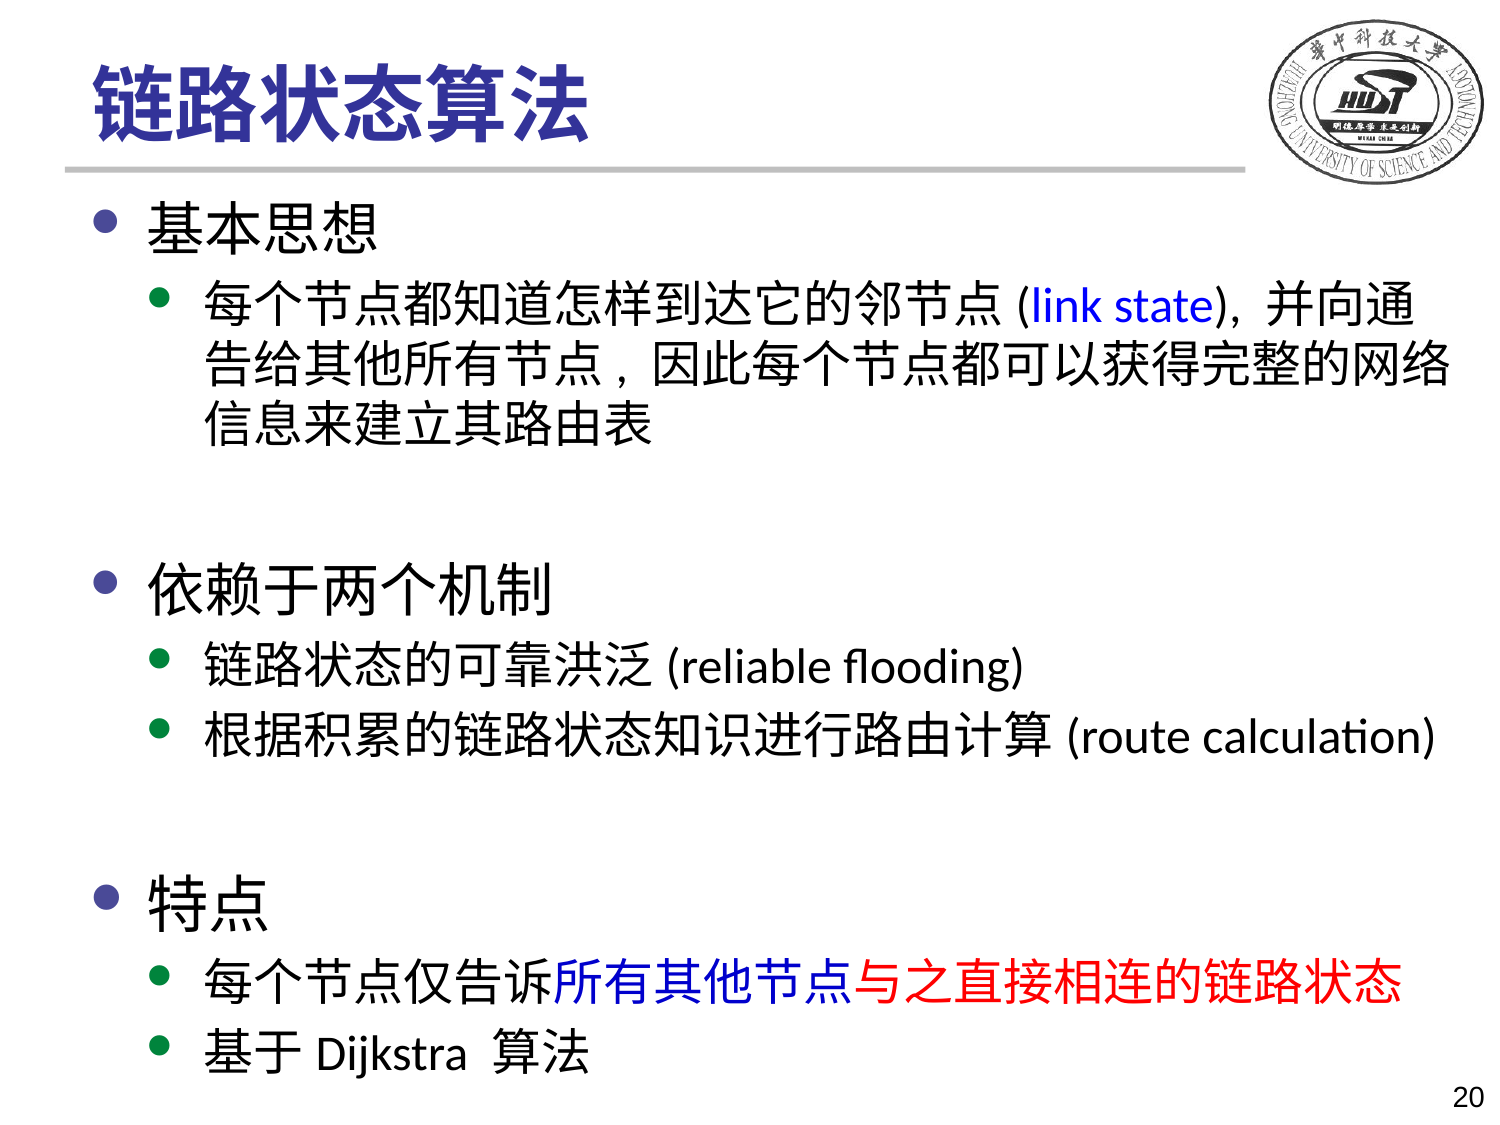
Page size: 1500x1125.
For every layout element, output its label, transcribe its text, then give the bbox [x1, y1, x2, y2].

picture [1257, 18, 1489, 185]
title 链路状态算法 [76, 42, 1315, 160]
list 基本思想 每个节点都知道怎样到达它的邻节点(link state), 并向通告给其他所有节点, 因此每个节点都可以获得完整的网络信息来建立其路由表 依赖于两个机制 链路状态的可靠洪泛(reliable flooding) 根据积累的链路状态知识进行路由计算(route calculation) 特点 每个节点仅告诉所有其他节点与之直接相连的链路状态 基于Dijkstra 算法 [75, 184, 1471, 1059]
slide_number 20 [1149, 1070, 1500, 1125]
